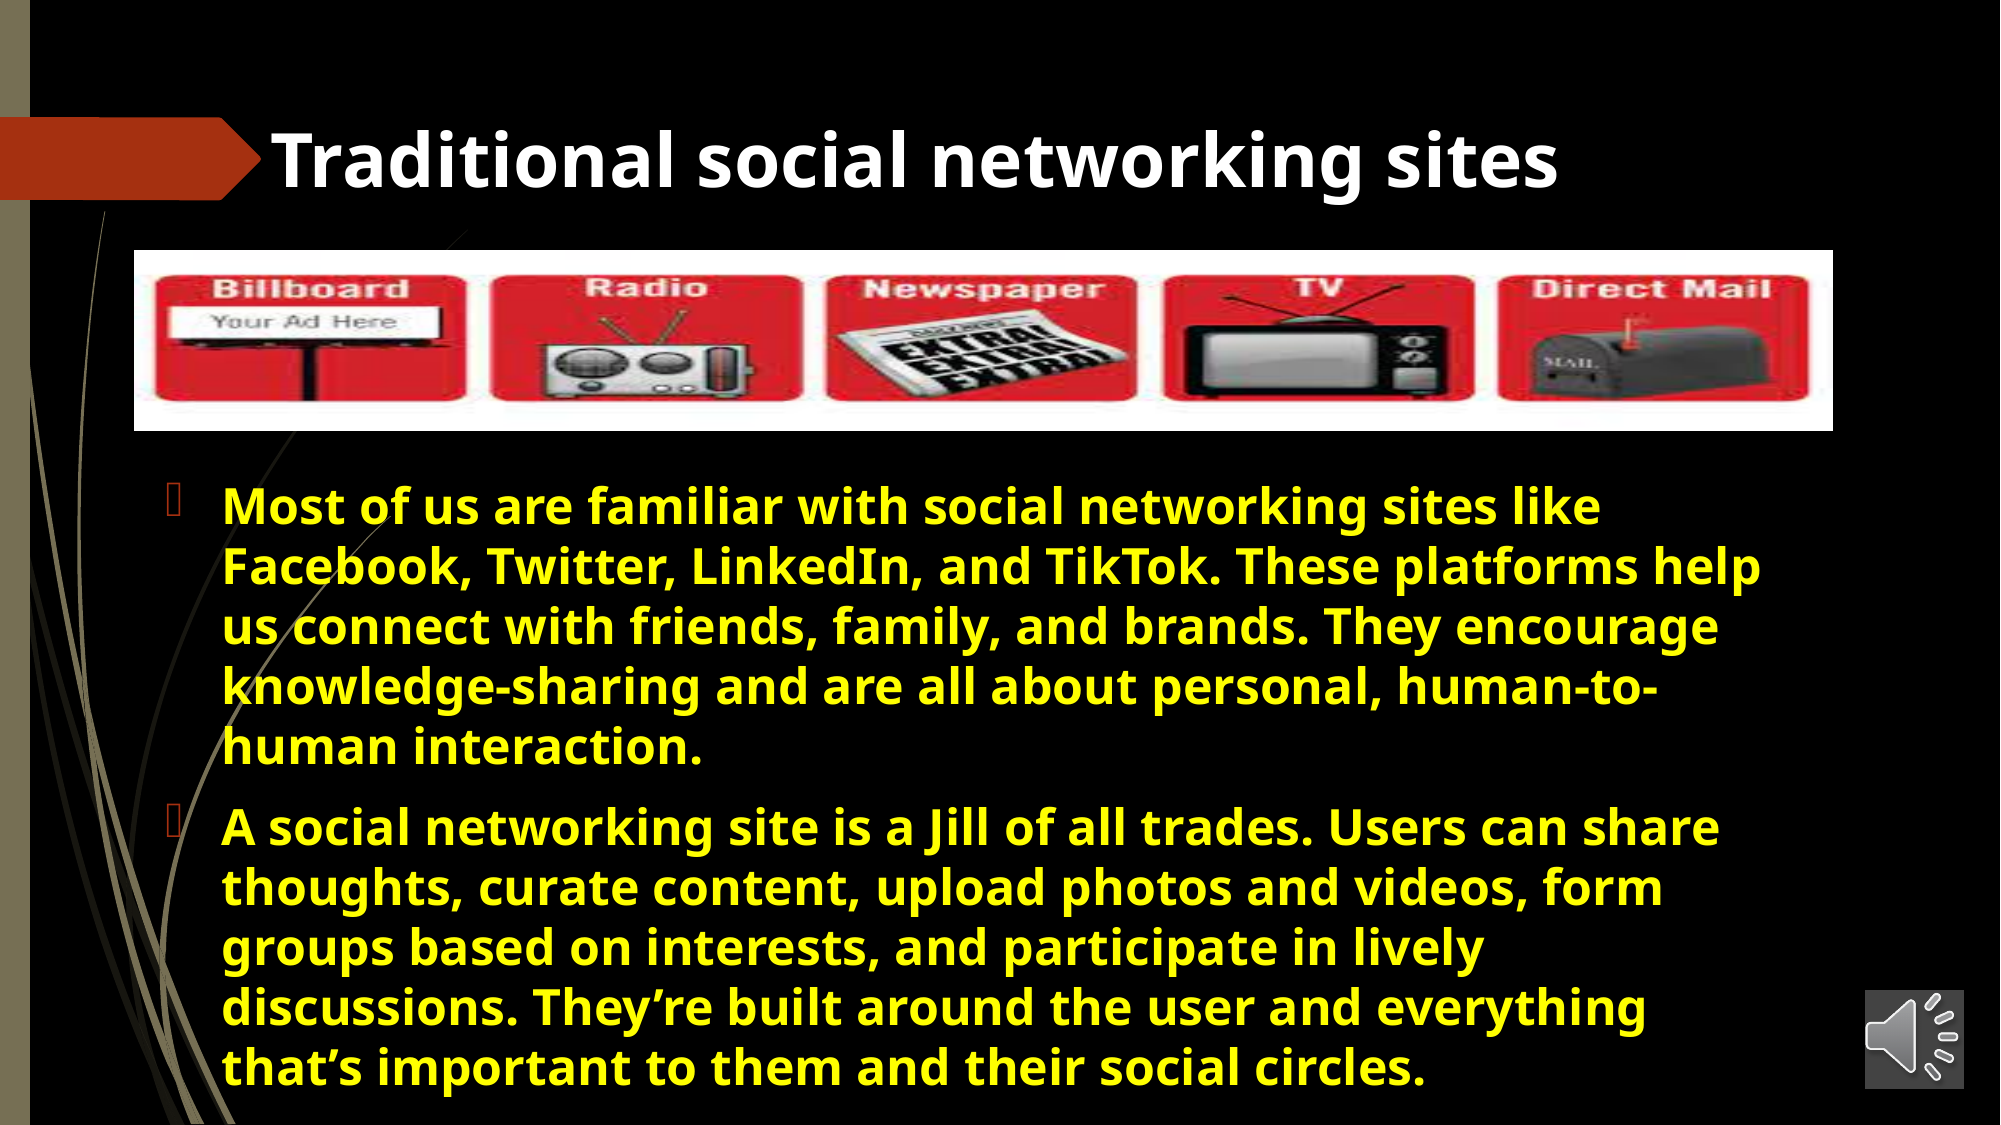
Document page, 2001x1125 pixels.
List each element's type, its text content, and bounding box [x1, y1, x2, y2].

picture [133, 250, 1833, 431]
picture [1864, 989, 1965, 1090]
title Traditional social networking sites [235, 105, 1646, 250]
list Most of us are familiar with social networking sites like Facebook, Twitter, LinkedIn, and TikTok. These platforms help us connect with friends, family, and brands. They encourage knowledge-sharing and are all about personal, human-to-human interaction. A social networking site is a Jill of all trades. Users can share thoughts, curate content, upload photos and videos, form groups based on interests, and participate in lively discussions. They’re built around the user and everything that’s important to them and their social circles. Also, they help us to measure the social media ROI which helps us in planning an effective marketing strategy. [150, 467, 1782, 1104]
